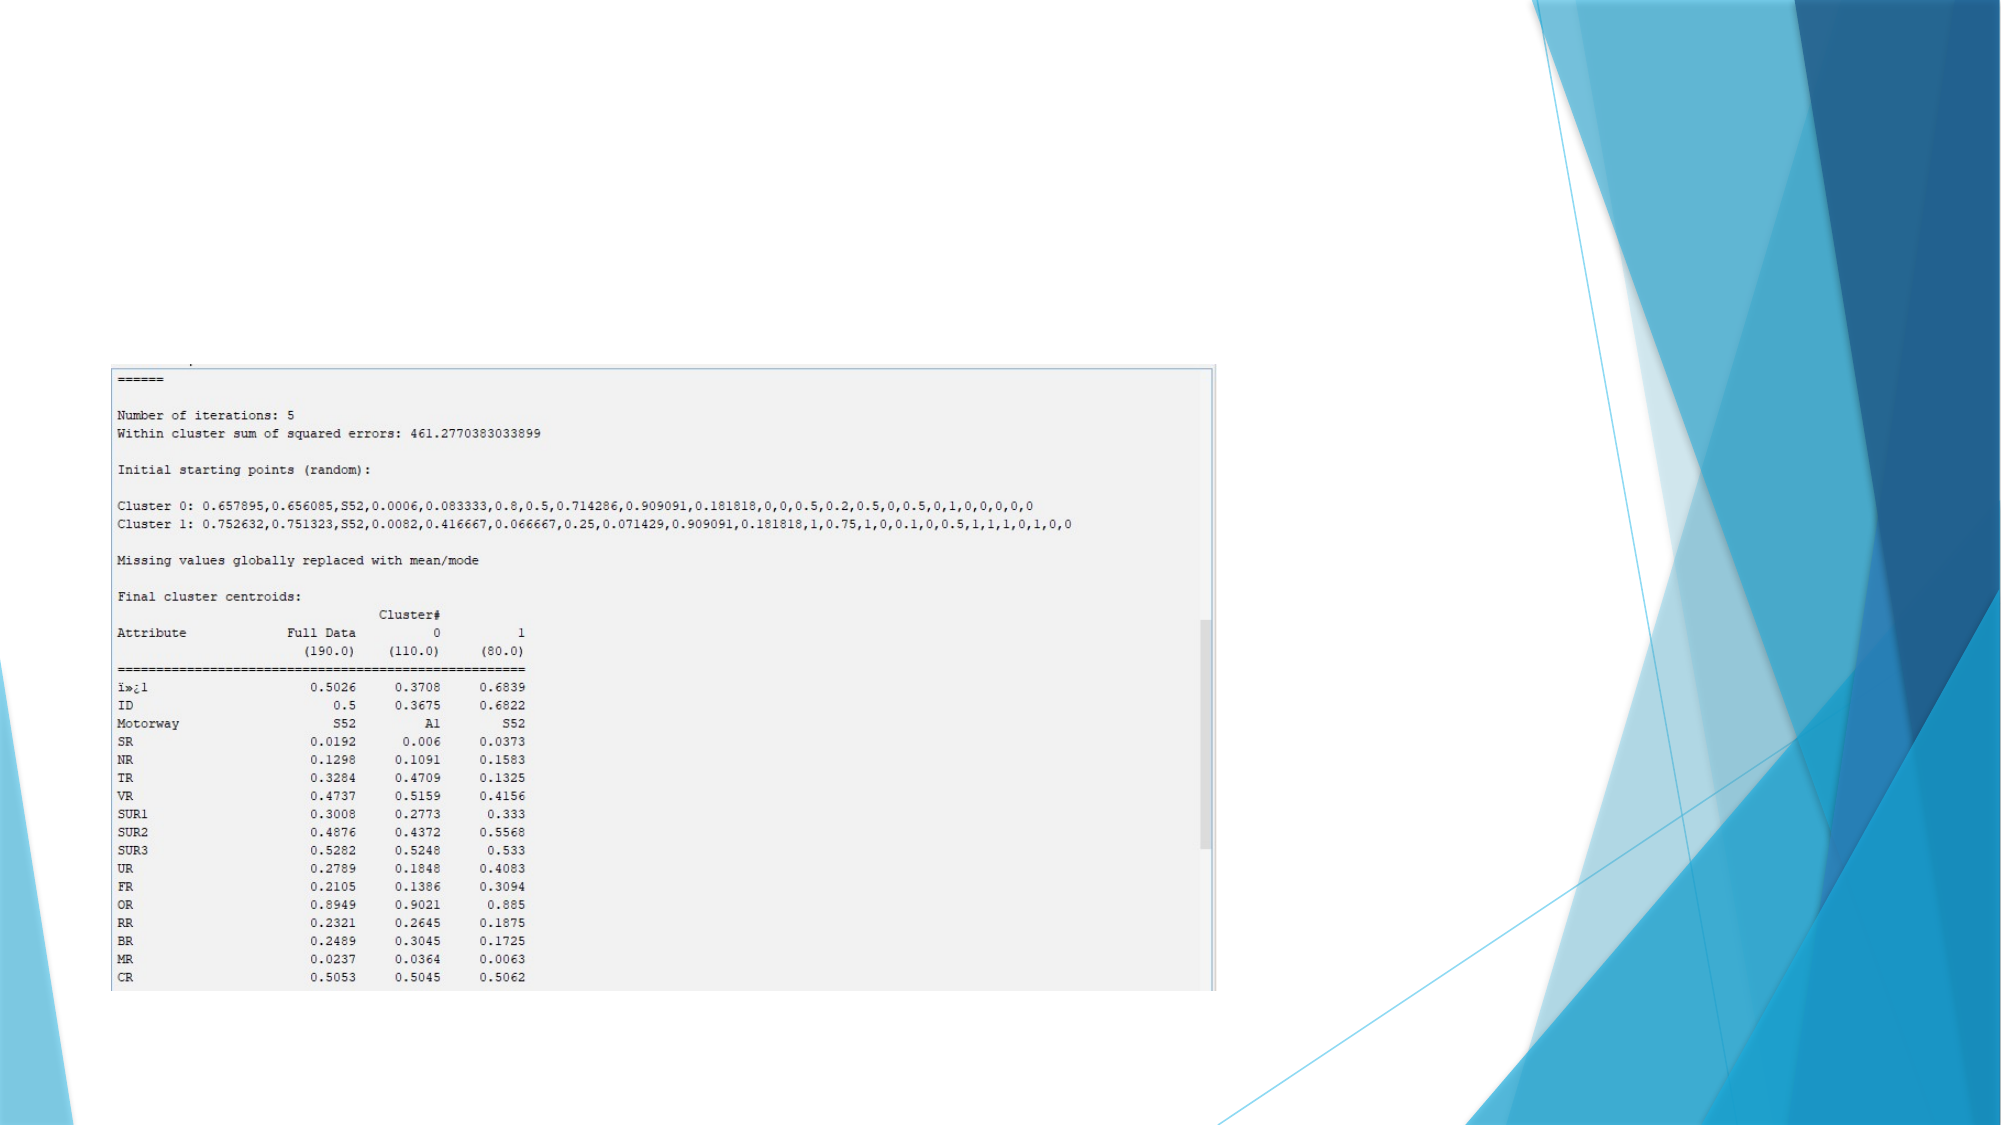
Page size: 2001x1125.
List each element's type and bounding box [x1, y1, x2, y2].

picture [110, 363, 1217, 992]
